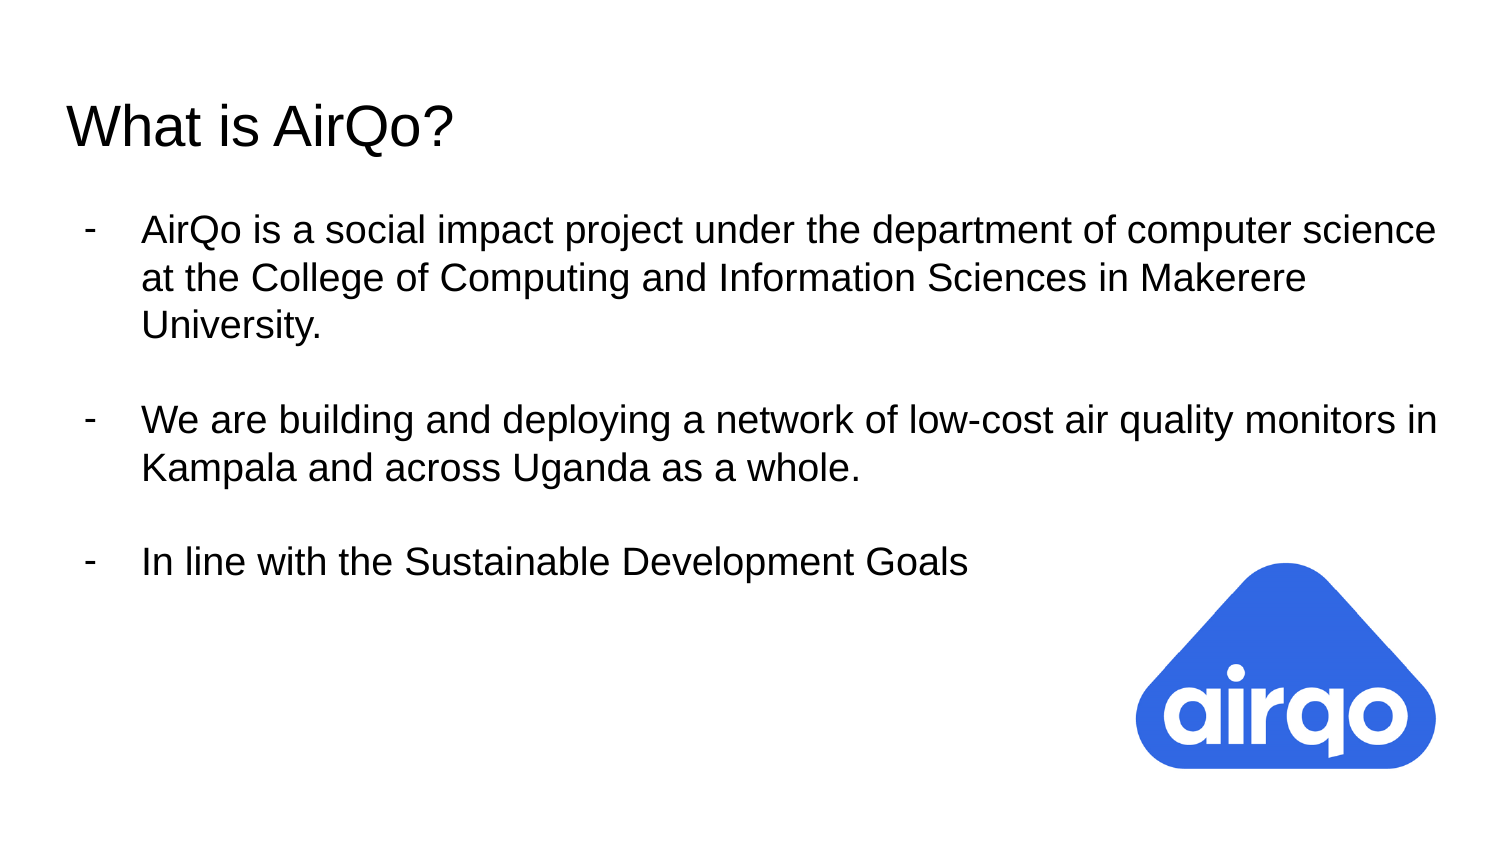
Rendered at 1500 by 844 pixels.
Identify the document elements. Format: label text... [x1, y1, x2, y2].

picture [1127, 559, 1441, 777]
text_box What is AirQo? [51, 72, 1449, 167]
text_box AirQo is a social impact project under the department of computer science at the College of Computing and Information Sciences in Makerere University. We are building and deploying a network of low-cost air quality monitors in Kampala and across Uganda as a whole. In line with the Sustainable Development Goals [51, 188, 1463, 828]
